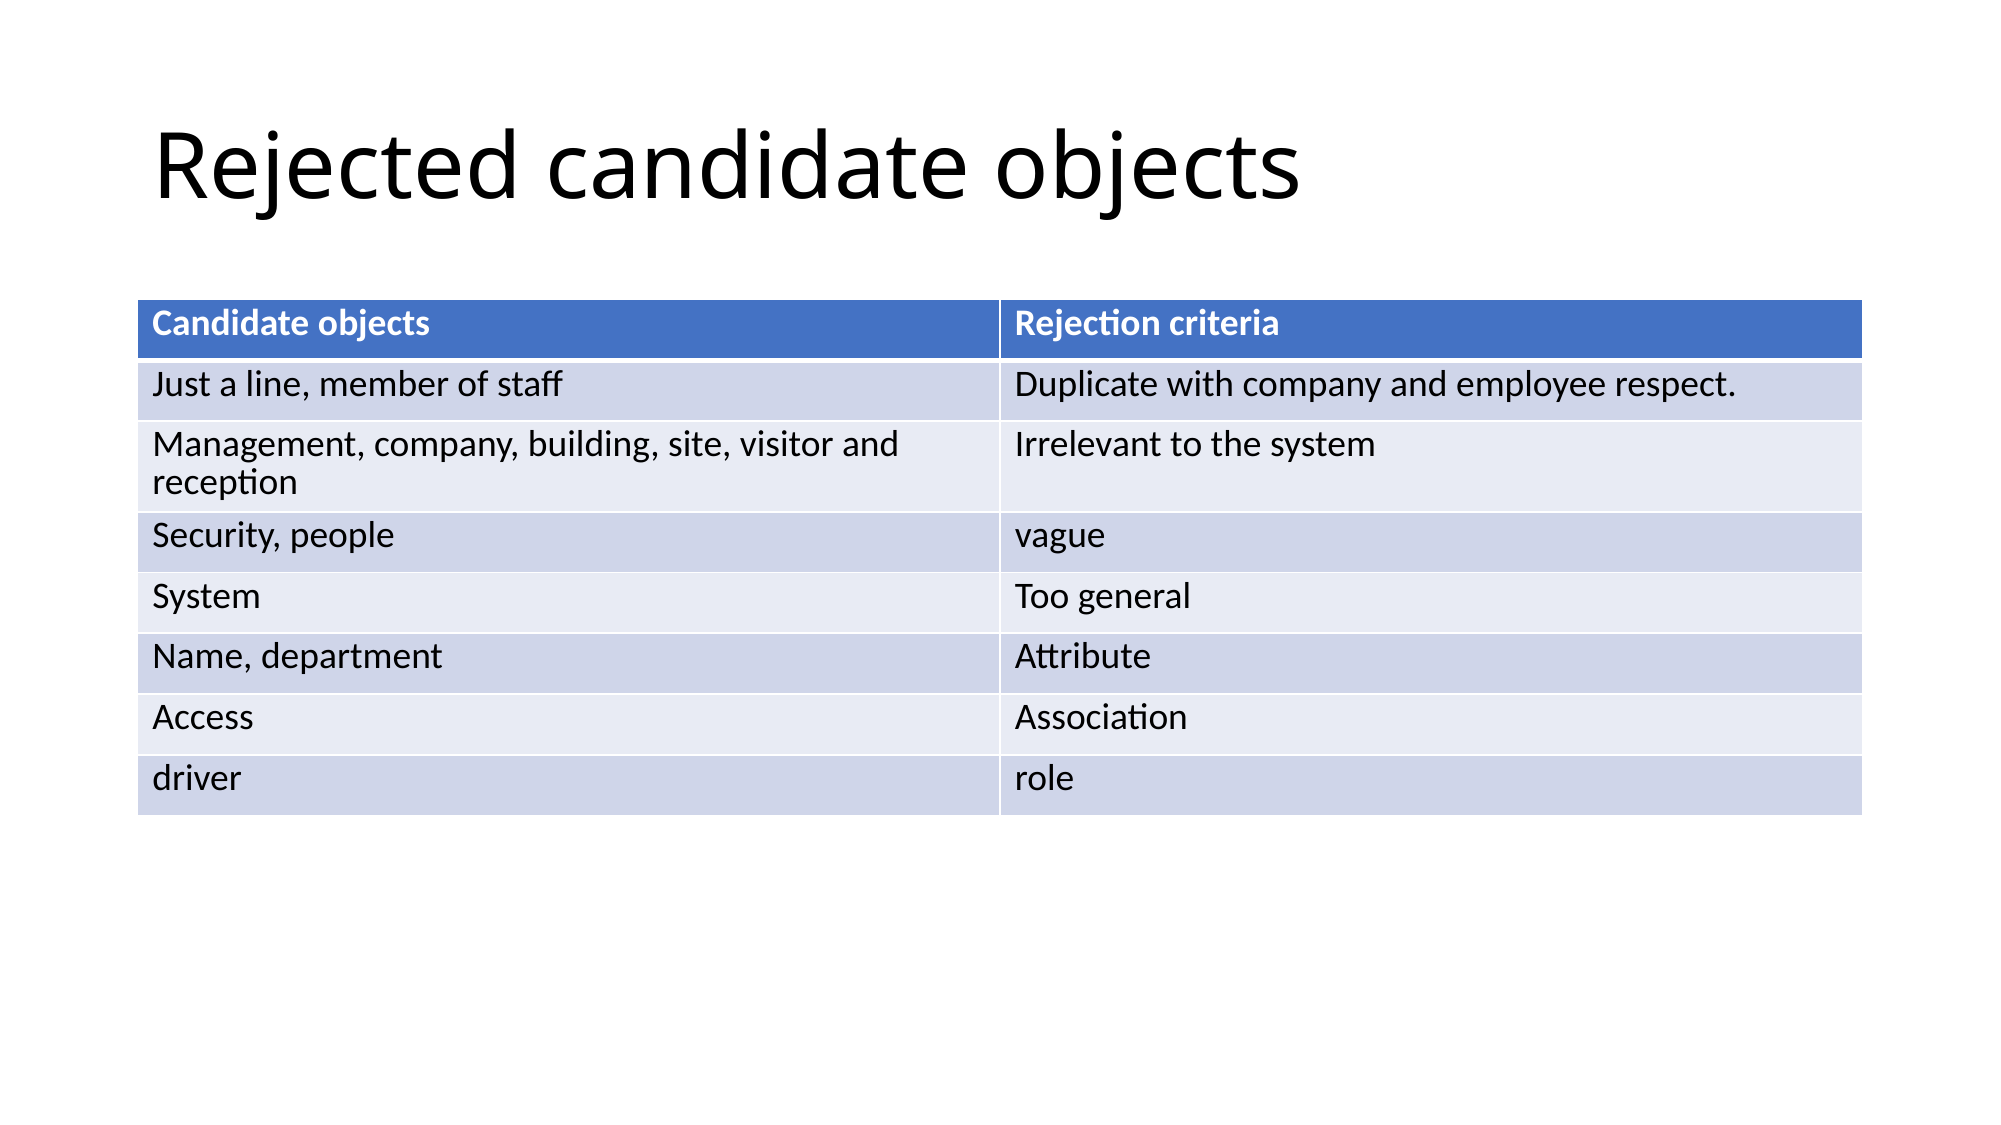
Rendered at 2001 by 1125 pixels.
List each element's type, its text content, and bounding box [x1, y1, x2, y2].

table_cell Attribute [1001, 634, 1862, 693]
table_cell System [138, 573, 999, 632]
table_cell Irrelevant to the system [1001, 422, 1862, 511]
table_cell Association [1001, 695, 1862, 754]
table_cell driver [138, 756, 999, 815]
table_header Candidate objects [138, 300, 999, 358]
table_cell Duplicate with company and employee respect. [1001, 363, 1862, 420]
table_cell Management, company, building, site, visitor and reception [138, 422, 999, 511]
table_cell Security, people [138, 513, 999, 572]
table_cell Access [138, 695, 999, 754]
table_cell Just a line, member of staff [138, 363, 999, 420]
table_cell role [1001, 756, 1862, 815]
title Rejected candidate objects [137, 59, 1863, 278]
table_cell vague [1001, 513, 1862, 572]
table_cell Too general [1001, 573, 1862, 632]
table_header Rejection criteria [1001, 300, 1862, 358]
table_cell Name, department [138, 634, 999, 693]
